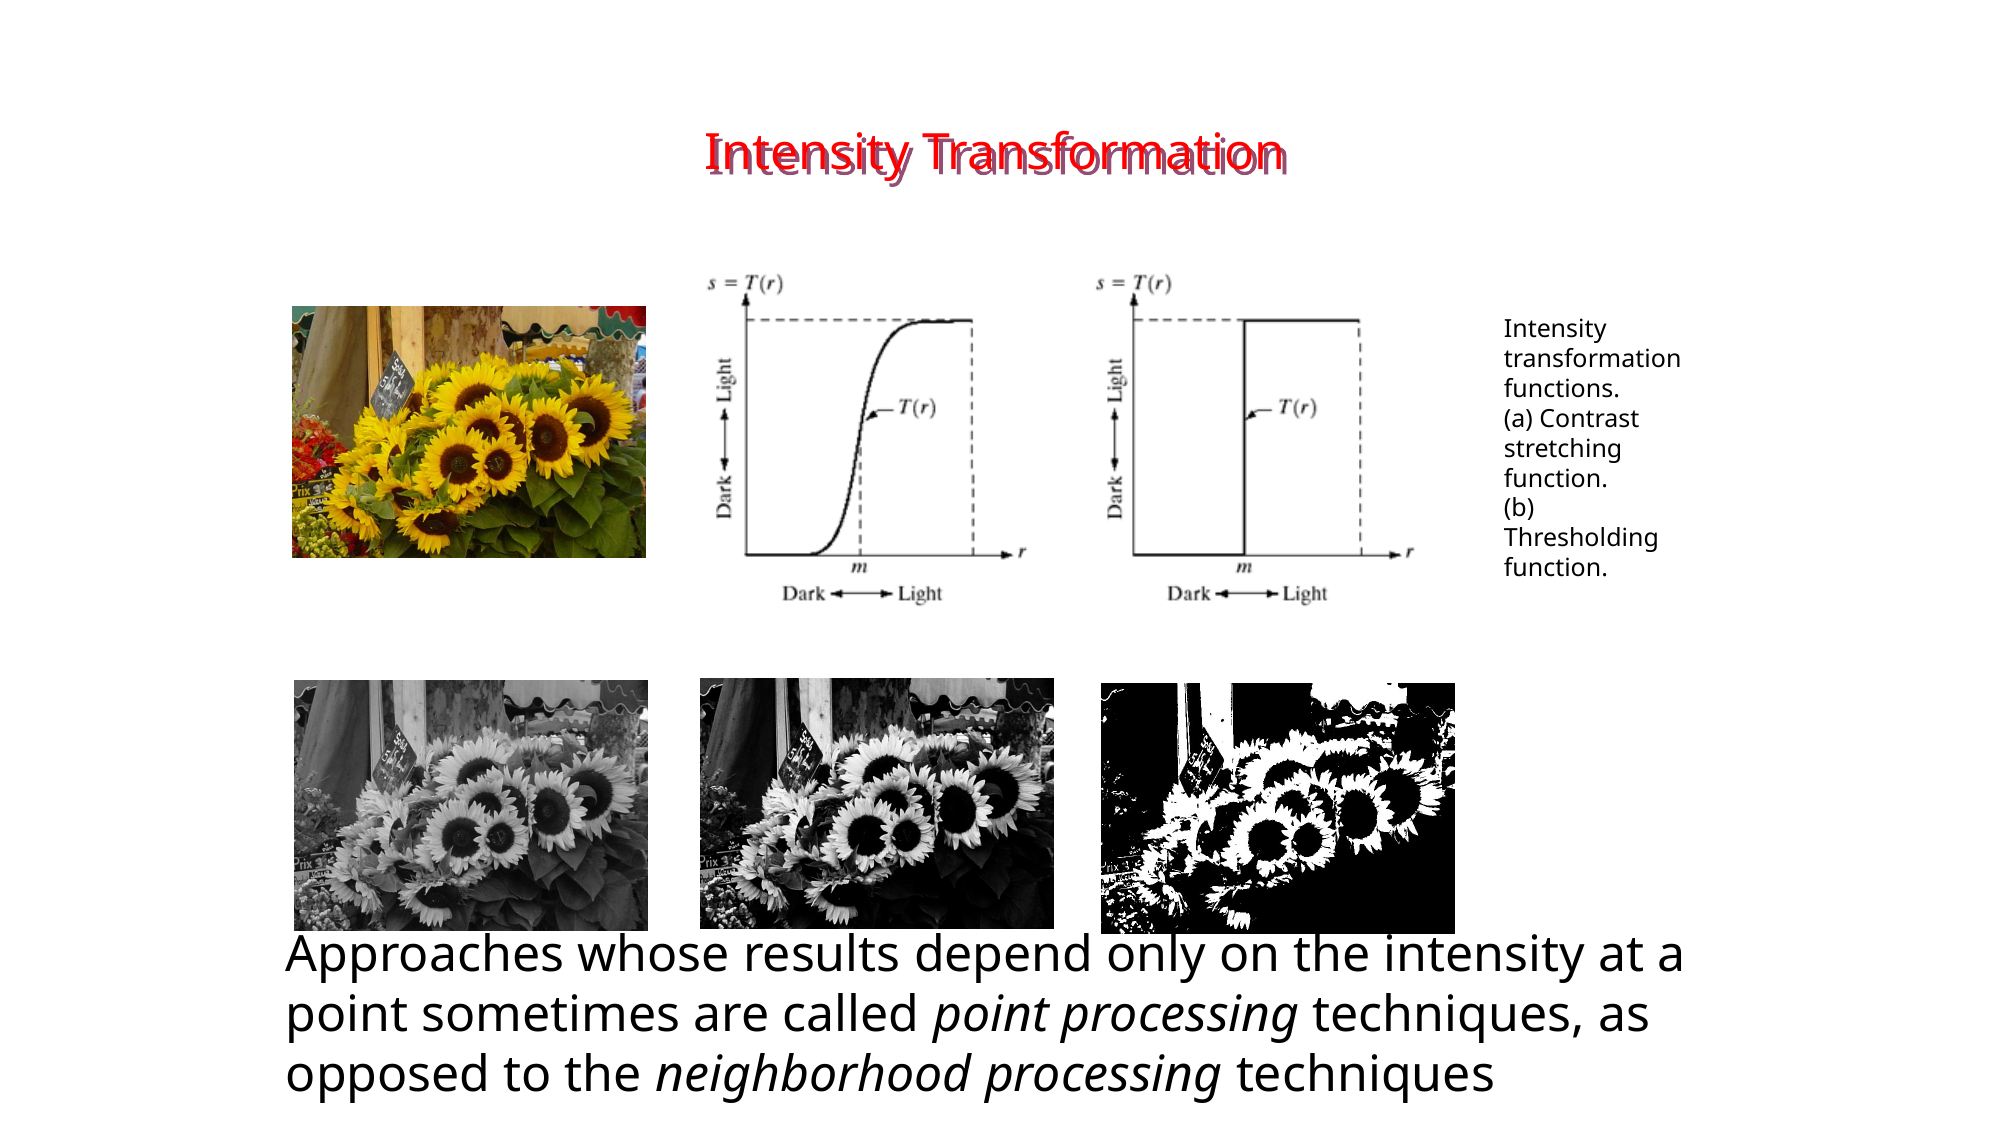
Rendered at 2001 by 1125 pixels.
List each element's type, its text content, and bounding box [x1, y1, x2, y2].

picture [1100, 682, 1455, 934]
picture [294, 680, 648, 931]
text_box Intensity transformation functions. (a) Contrast stretching function. (b) Thresholding function. [1489, 304, 1708, 590]
picture [700, 678, 1054, 929]
picture [292, 306, 646, 558]
text_box Approaches whose results depend only on the intensity at a point sometimes are called point processing techniques, as opposed to the neighborhood processing techniques [271, 913, 1729, 1109]
text_box Intensity Transformation [689, 112, 1301, 188]
picture [704, 272, 1430, 621]
